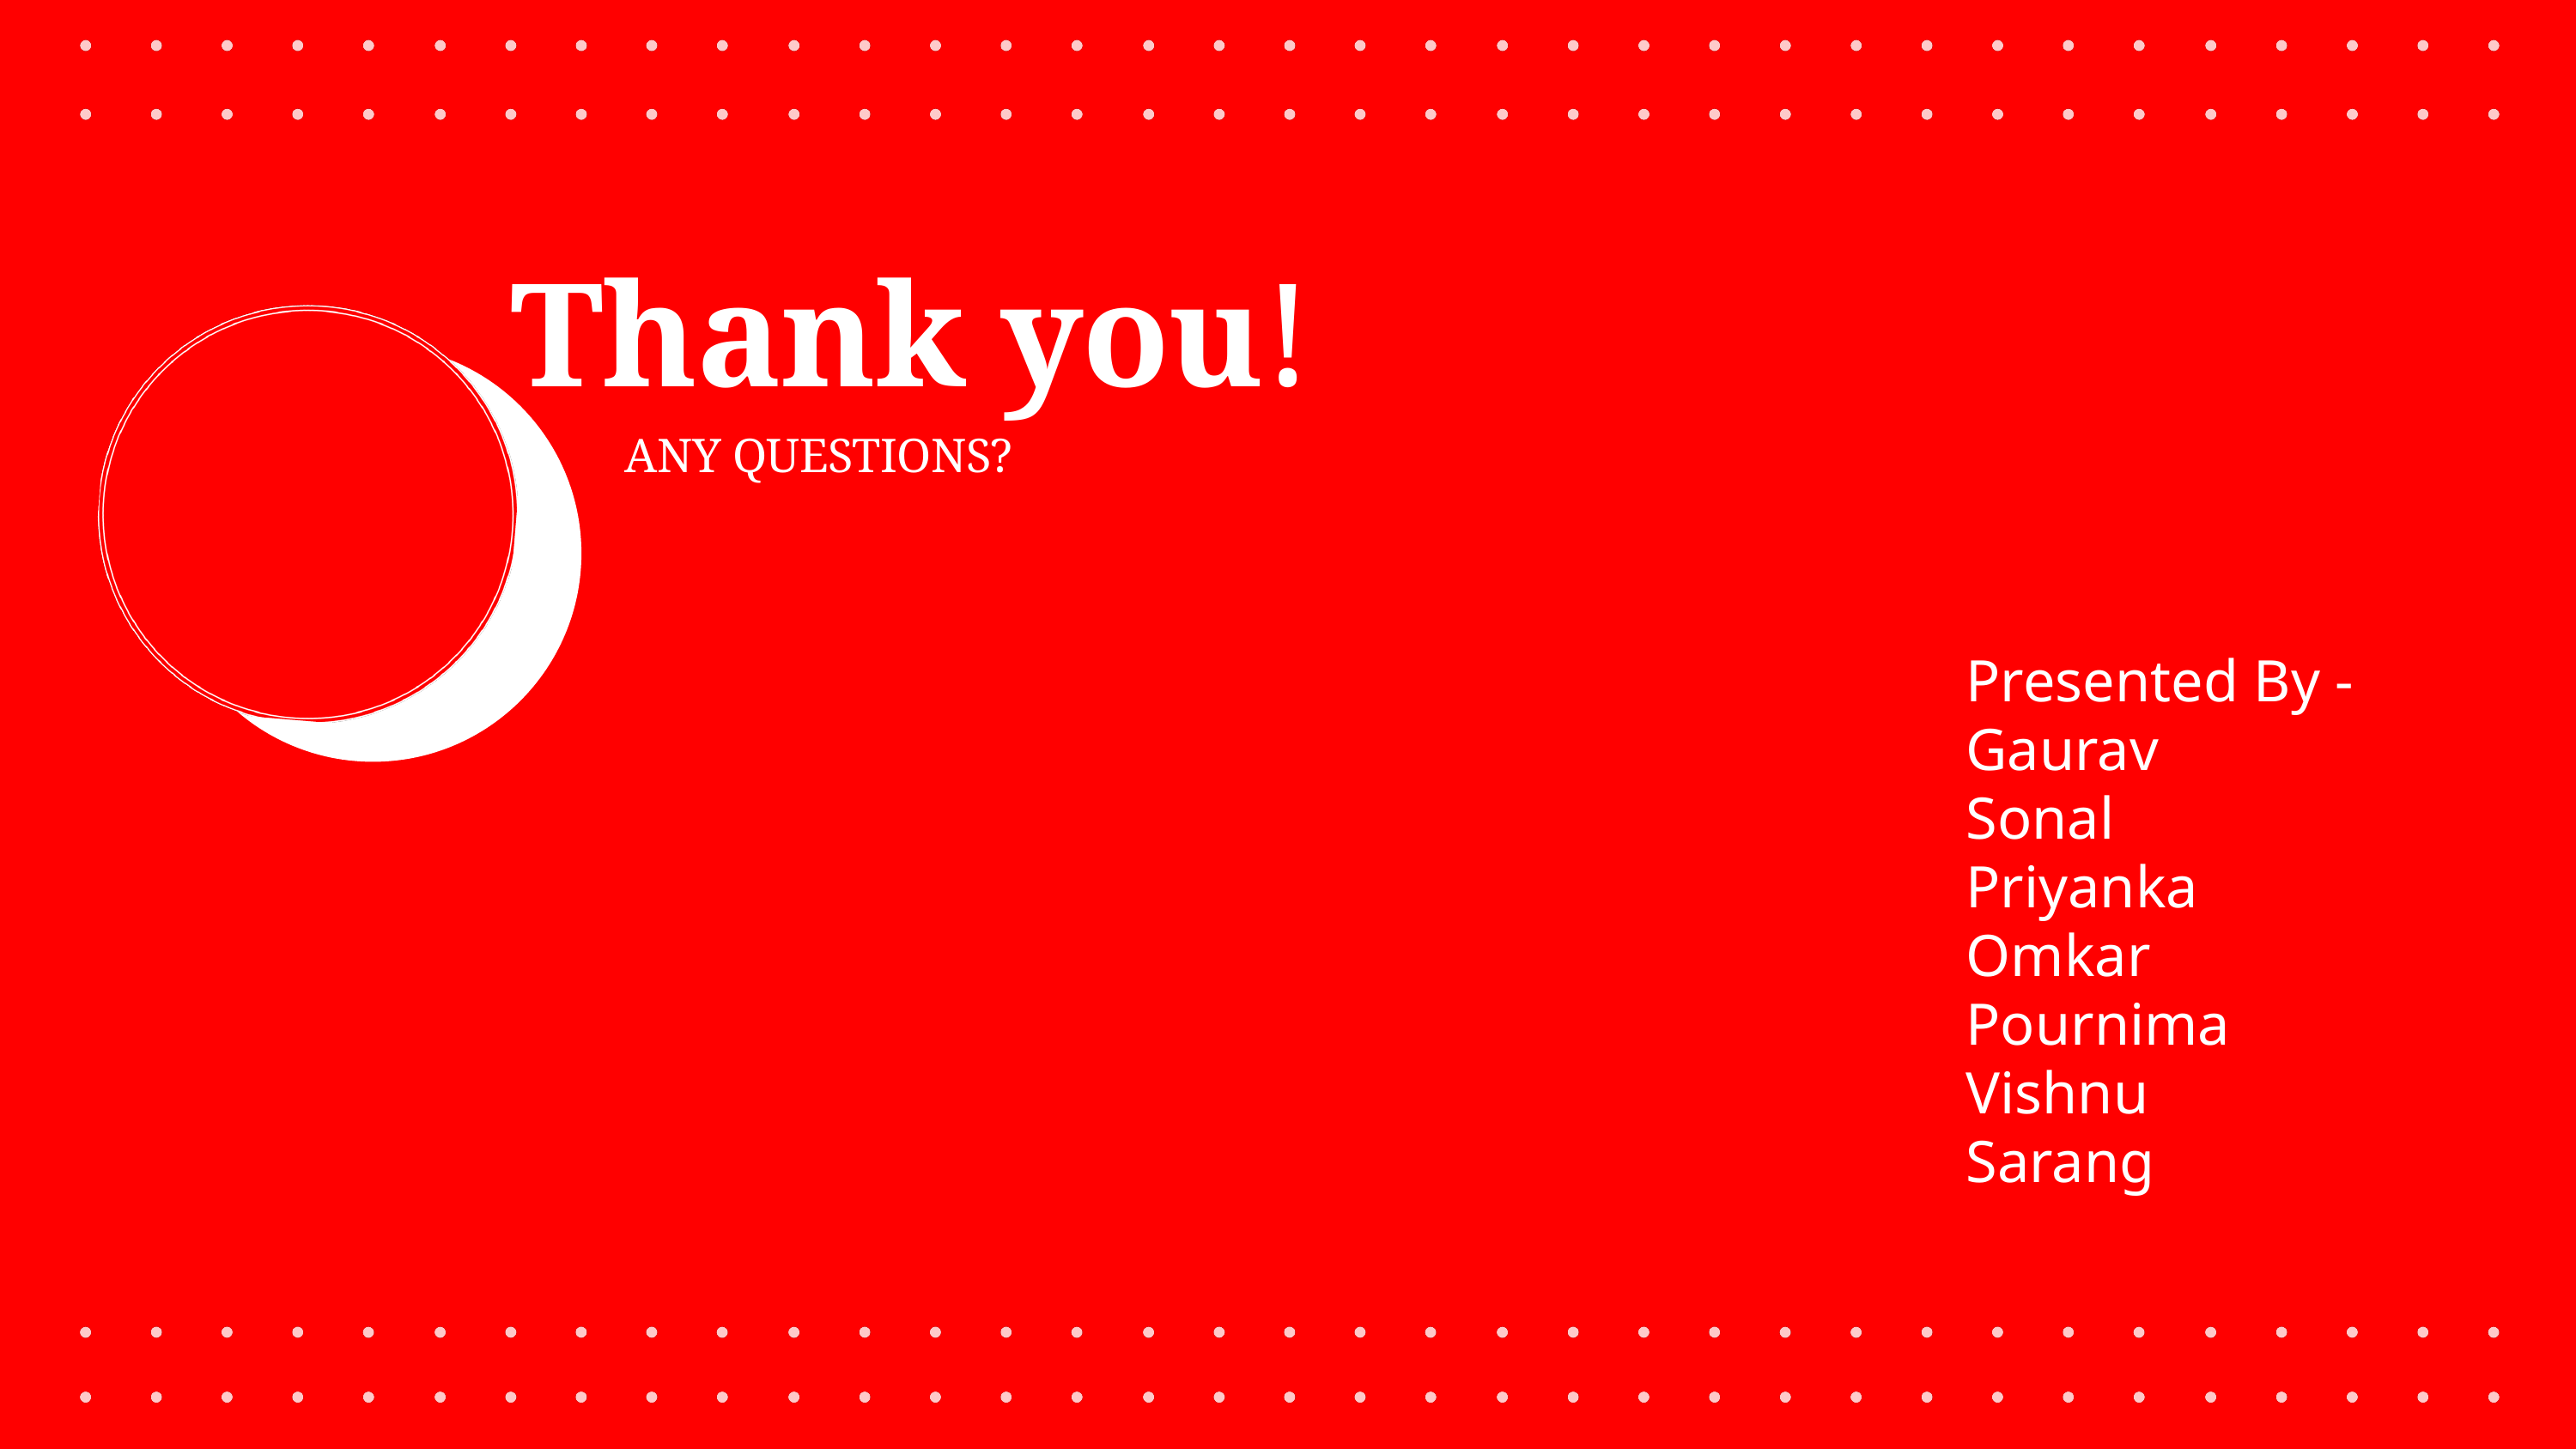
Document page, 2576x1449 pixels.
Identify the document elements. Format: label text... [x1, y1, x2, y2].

text_box ANY QUESTIONS? [624, 416, 1383, 482]
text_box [72, 1322, 2504, 1449]
text_box Presented By - Gaurav Sonal Priyanka Omkar Pournima Vishnu Sarang [1953, 638, 2576, 1200]
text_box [81, 287, 582, 762]
text_box Thank you! [504, 243, 1312, 415]
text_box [72, 0, 2504, 124]
